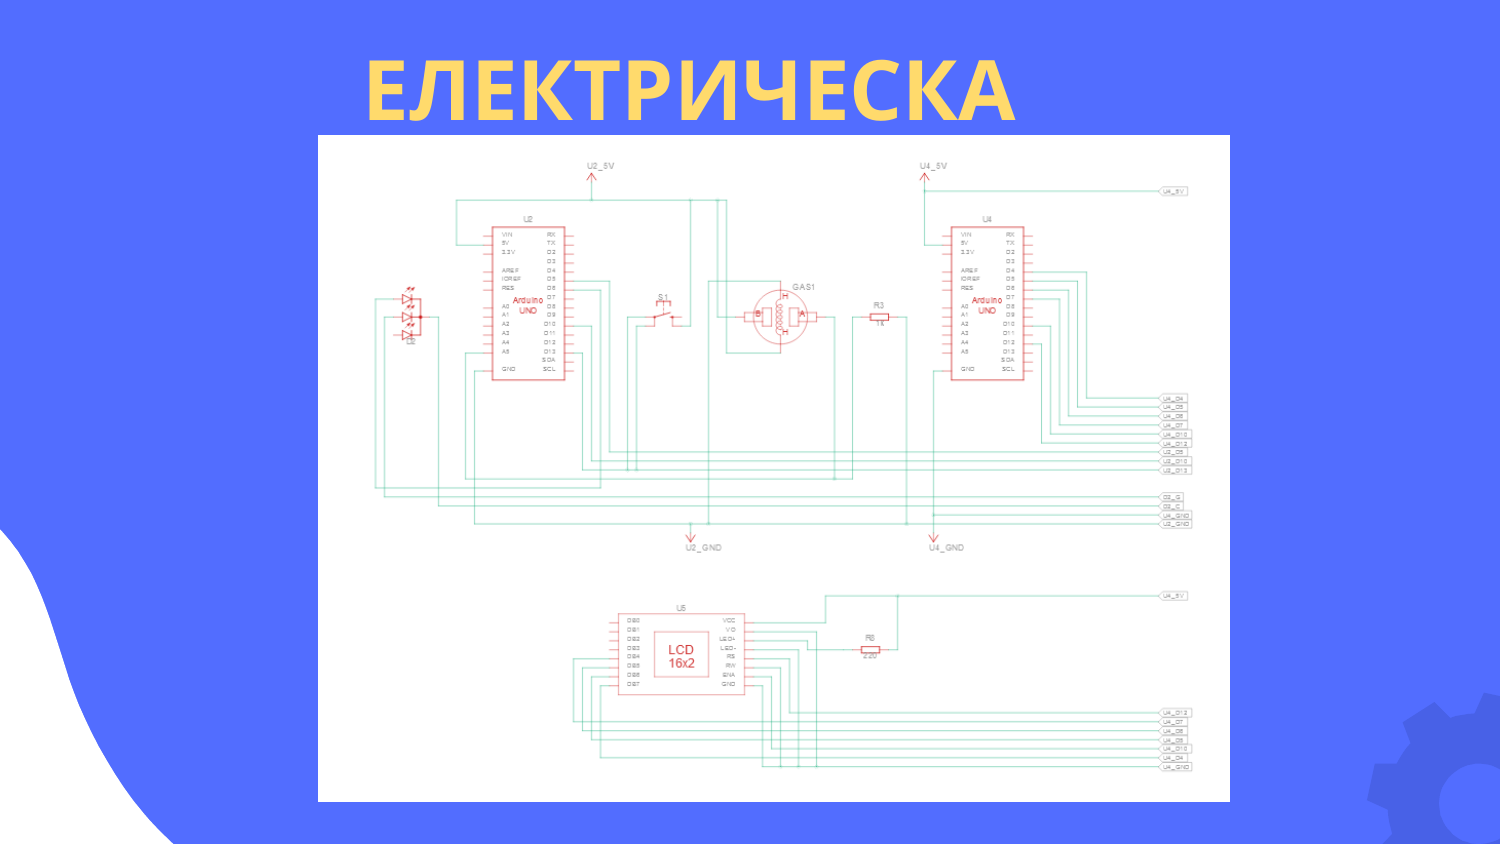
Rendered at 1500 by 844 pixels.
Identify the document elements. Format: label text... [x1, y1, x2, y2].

picture [318, 134, 1230, 803]
title ЕЛЕКТРИЧЕСКА СХЕМА [348, 21, 1109, 133]
